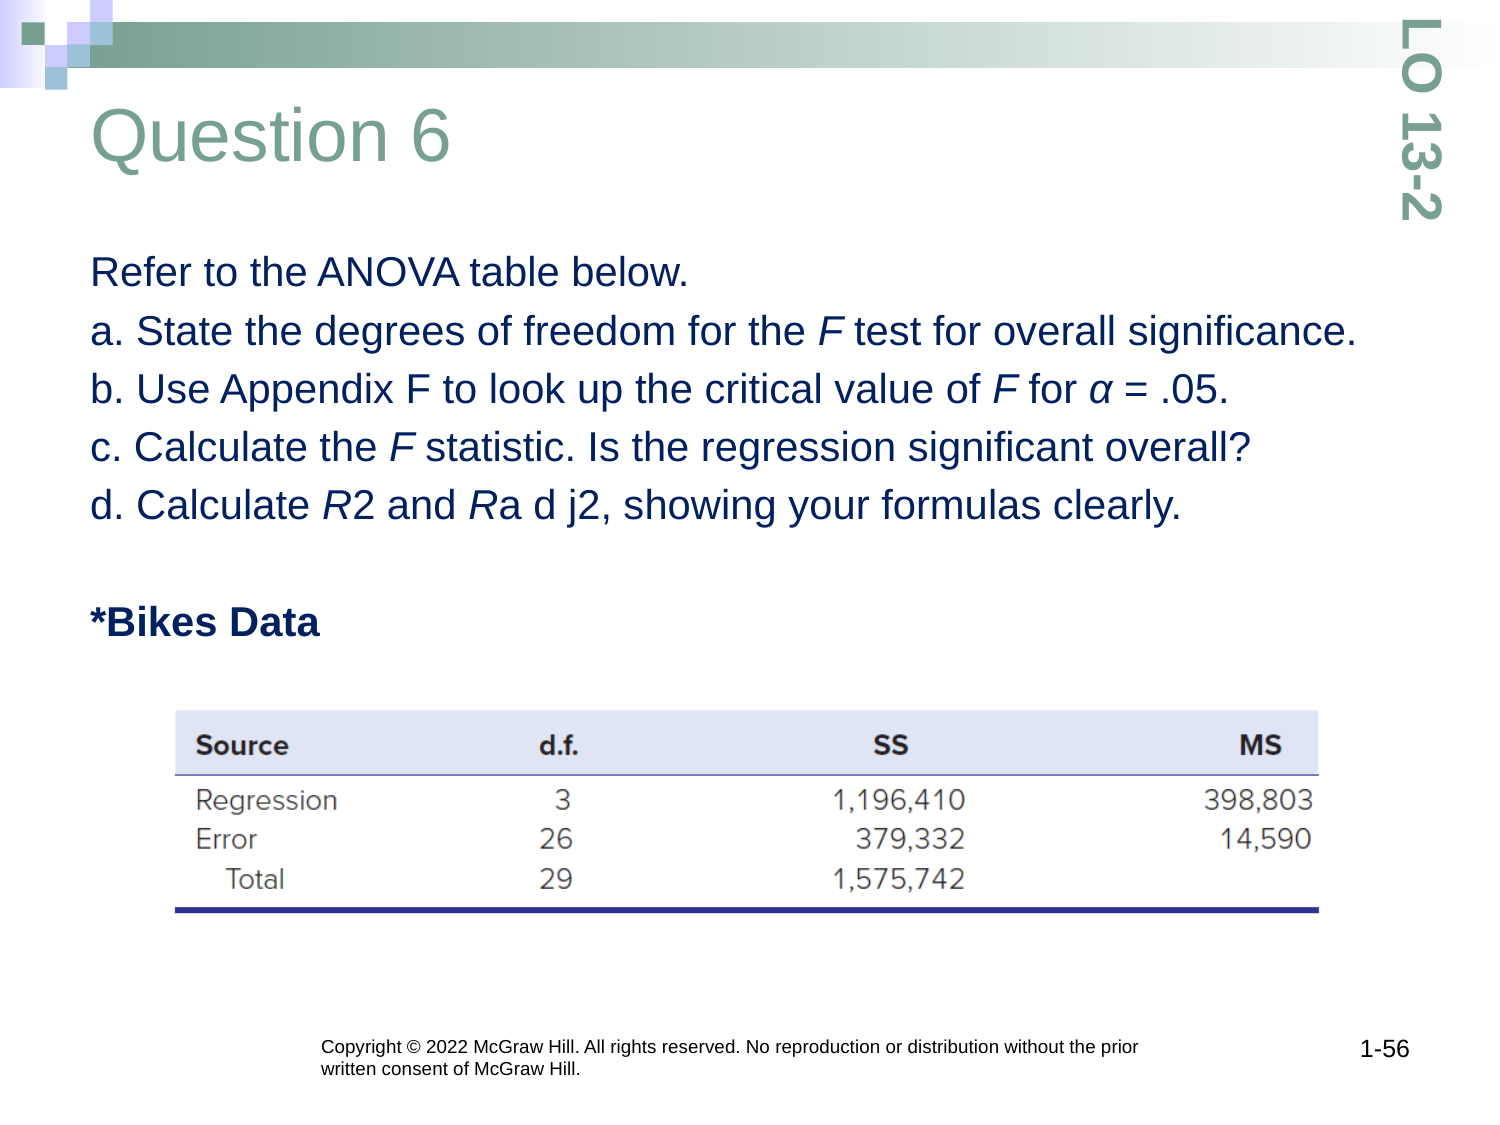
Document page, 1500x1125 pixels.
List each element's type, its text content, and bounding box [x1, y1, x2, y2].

footer Copyright © 2022 McGraw Hill. All rights reserved. No reproduction or distribution without the prior written consent of McGraw Hill. [306, 1027, 1194, 1102]
picture [169, 703, 1331, 923]
title Question 6 [74, 74, 1383, 188]
list Refer to the ANOVA table below. a. State the degrees of freedom for the F test for overall significance. b. Use Appendix F to look up the critical value of F for α = .05. c. Calculate the F statistic. Is the regression significant overall? d. Calculate R2 and Ra d j2, showing your formulas clearly. *Bikes Data [74, 237, 1426, 963]
text_box LO 13-2 [1383, 0, 1468, 375]
slide_number 1-56 [1074, 1025, 1425, 1100]
